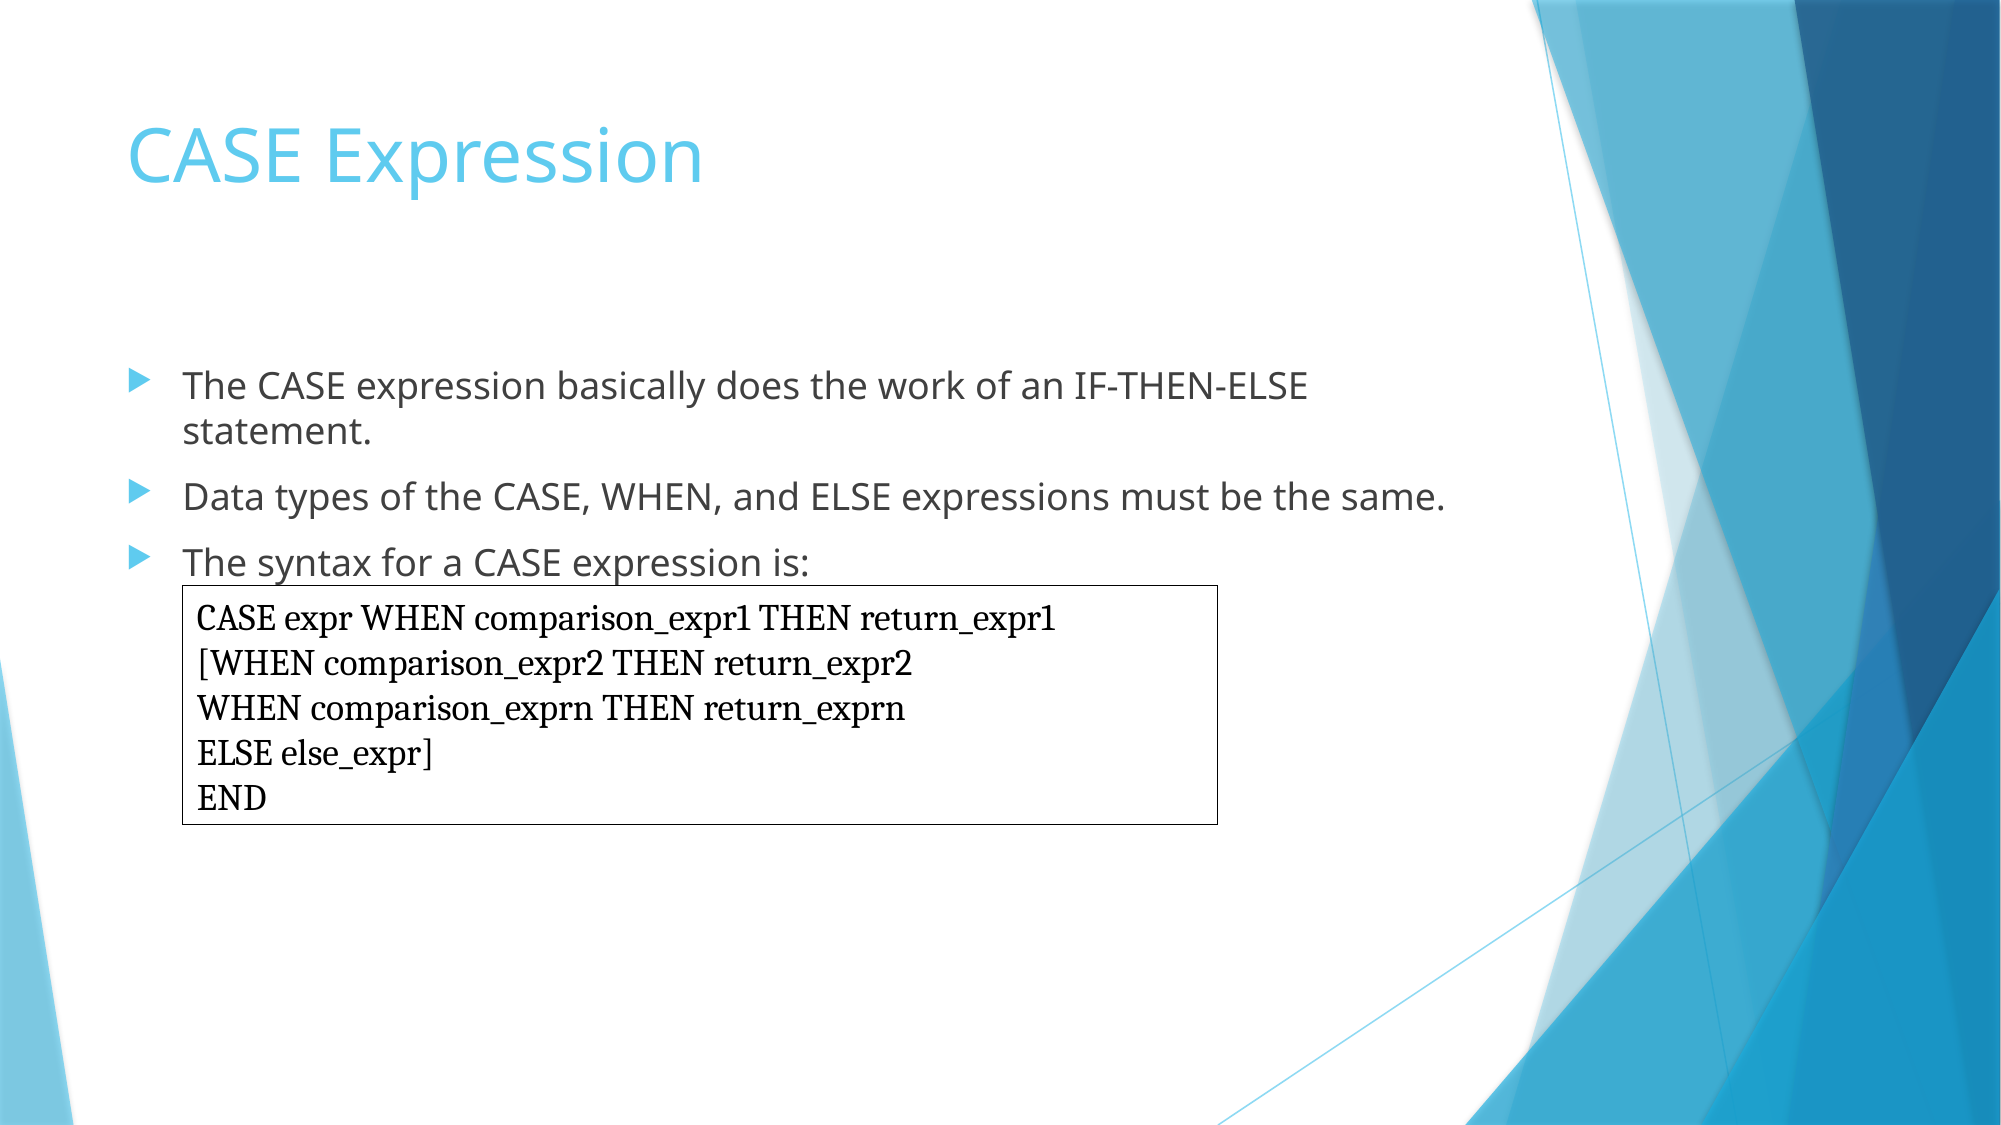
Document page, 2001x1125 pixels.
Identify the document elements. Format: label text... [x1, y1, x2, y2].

list The CASE expression basically does the work of an IF-THEN-ELSE statement. Data types of the CASE, WHEN, and ELSE expressions must be the same. The syntax for a CASE expression is: [111, 354, 1522, 992]
title CASE Expression [111, 99, 1522, 317]
text_box CASE expr WHEN comparison_expr1 THEN return_expr1 [WHEN comparison_expr2 THEN return_expr2 WHEN comparison_exprn THEN return_exprn ELSE else_expr] END [182, 585, 1218, 825]
